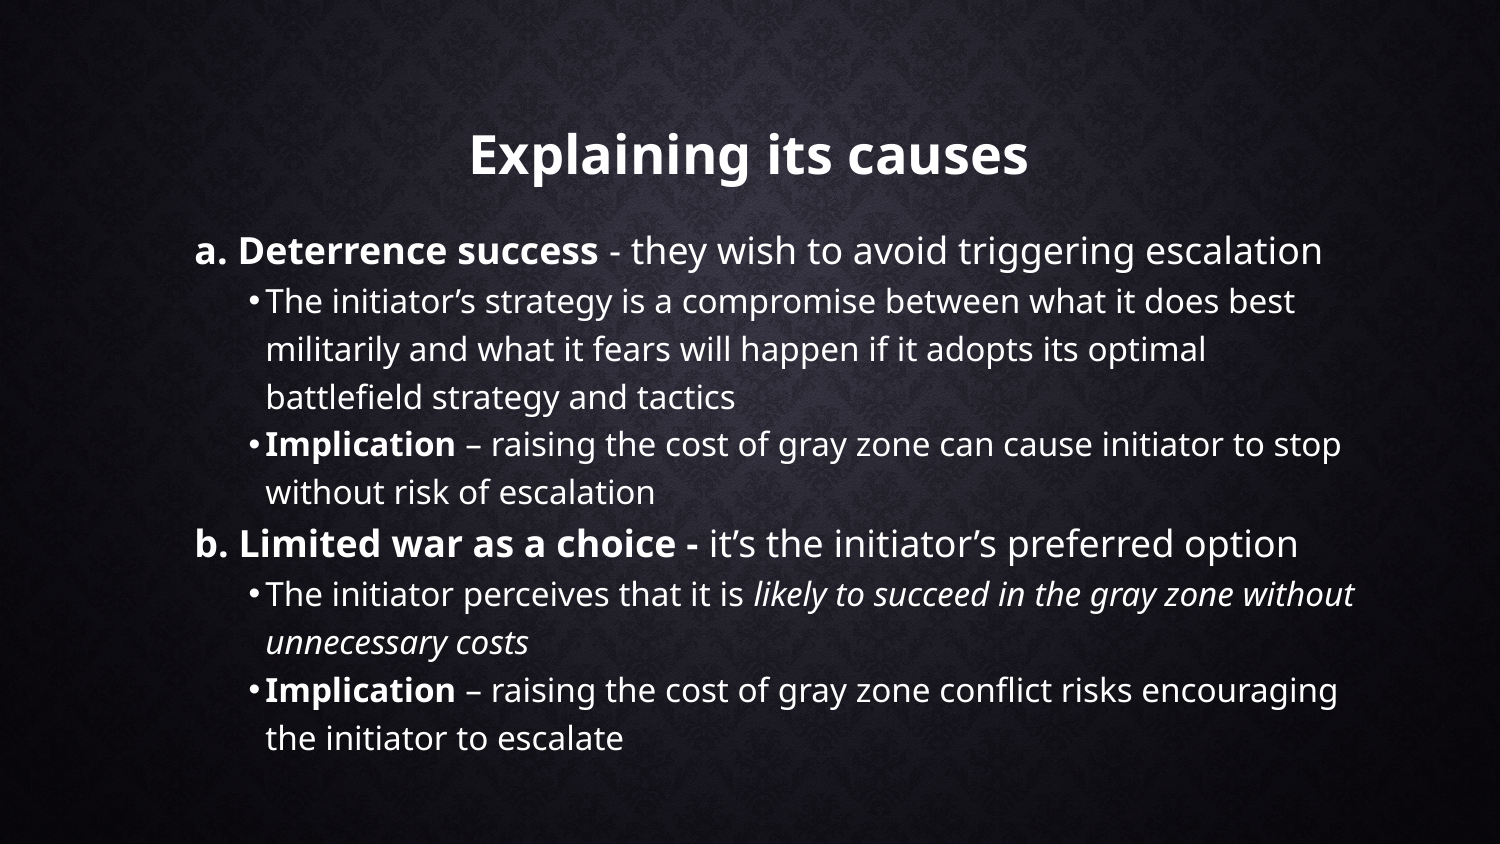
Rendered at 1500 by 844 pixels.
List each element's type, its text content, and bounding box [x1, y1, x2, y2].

picture [0, 0, 1500, 844]
list Deterrence success - they wish to avoid triggering escalation The initiator’s strategy is a compromise between what it does best militarily and what it fears will happen if it adopts its optimal battlefield strategy and tactics Implication – raising the cost of gray zone can cause initiator to stop without risk of escalation Limited war as a choice - it’s the initiator’s preferred option The initiator perceives that it is likely to succeed in the gray zone without unnecessary costs Implication – raising the cost of gray zone conflict risks encouraging the initiator to escalate [112, 212, 1387, 795]
title Explaining its causes [112, 75, 1387, 212]
